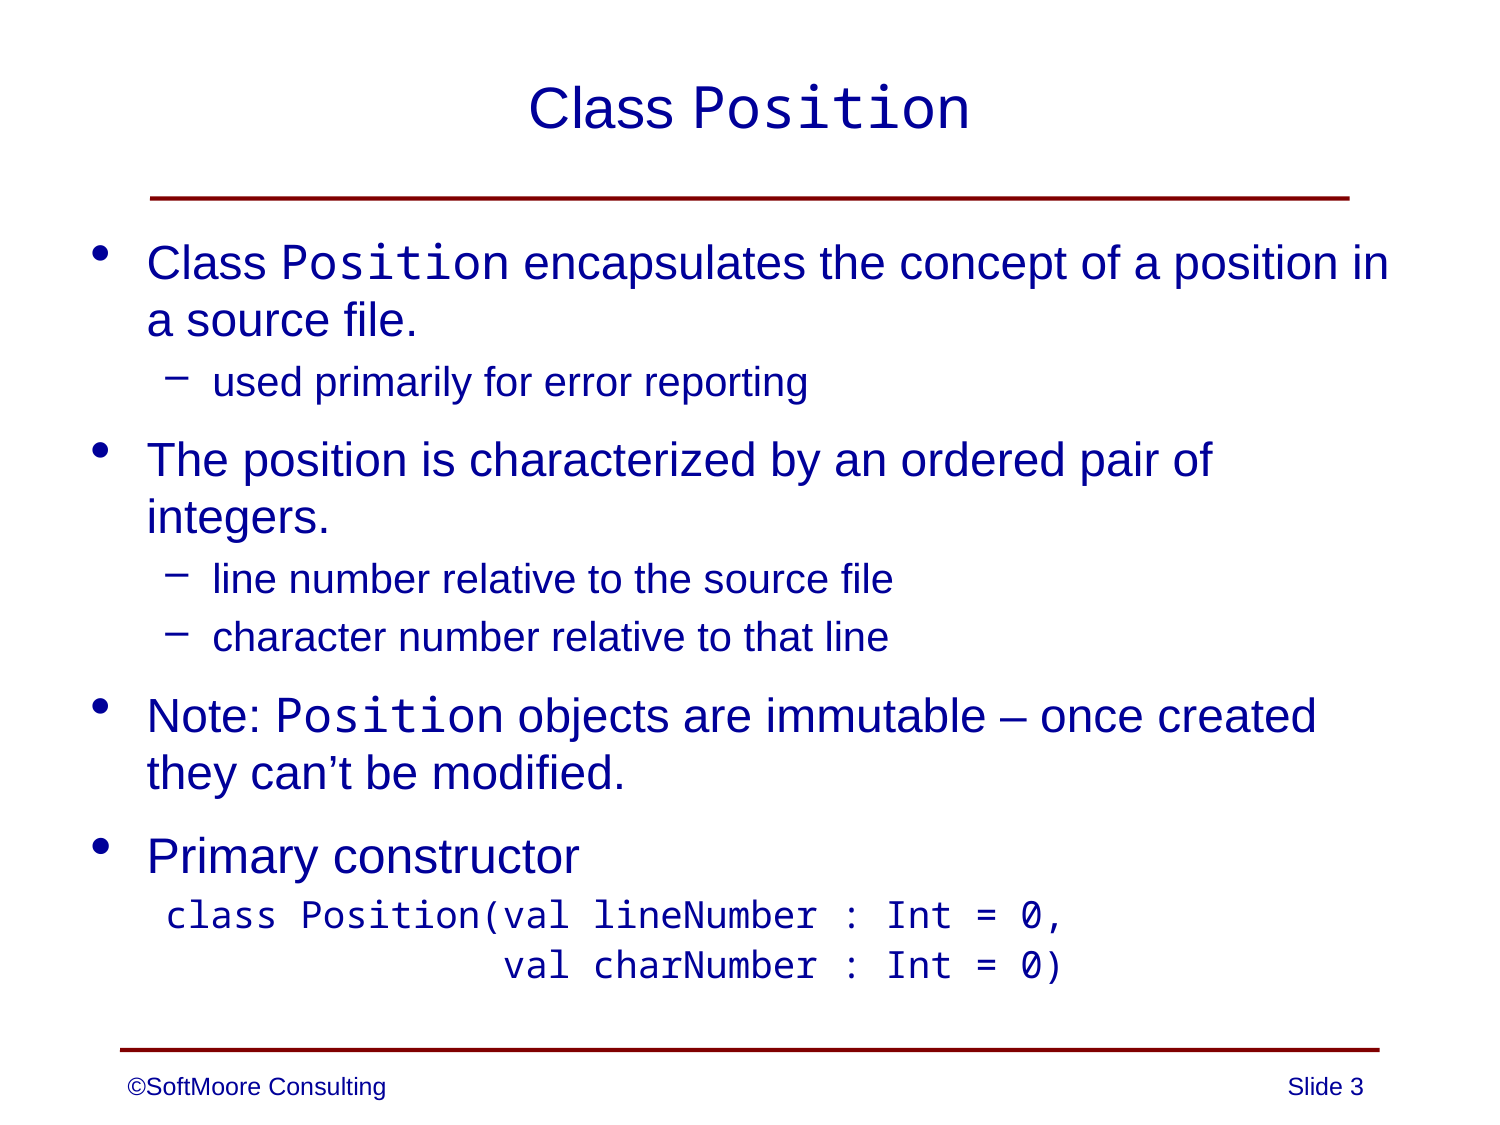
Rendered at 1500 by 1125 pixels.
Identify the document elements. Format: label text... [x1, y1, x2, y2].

title Class Position [149, 22, 1350, 188]
list Class Position encapsulates the concept of a position in a source file. used primarily for error reporting The position is characterized by an ordered pair of integers. line number relative to the source file character number relative to that line Note: Position objects are immutable – once created they can’t be modified. Primary constructor class Position(val lineNumber : Int = 0, val charNumber : Int = 0) [74, 223, 1425, 1034]
slide_number Slide 3 [1078, 1061, 1380, 1109]
footer ©SoftMoore Consulting [111, 1061, 563, 1109]
